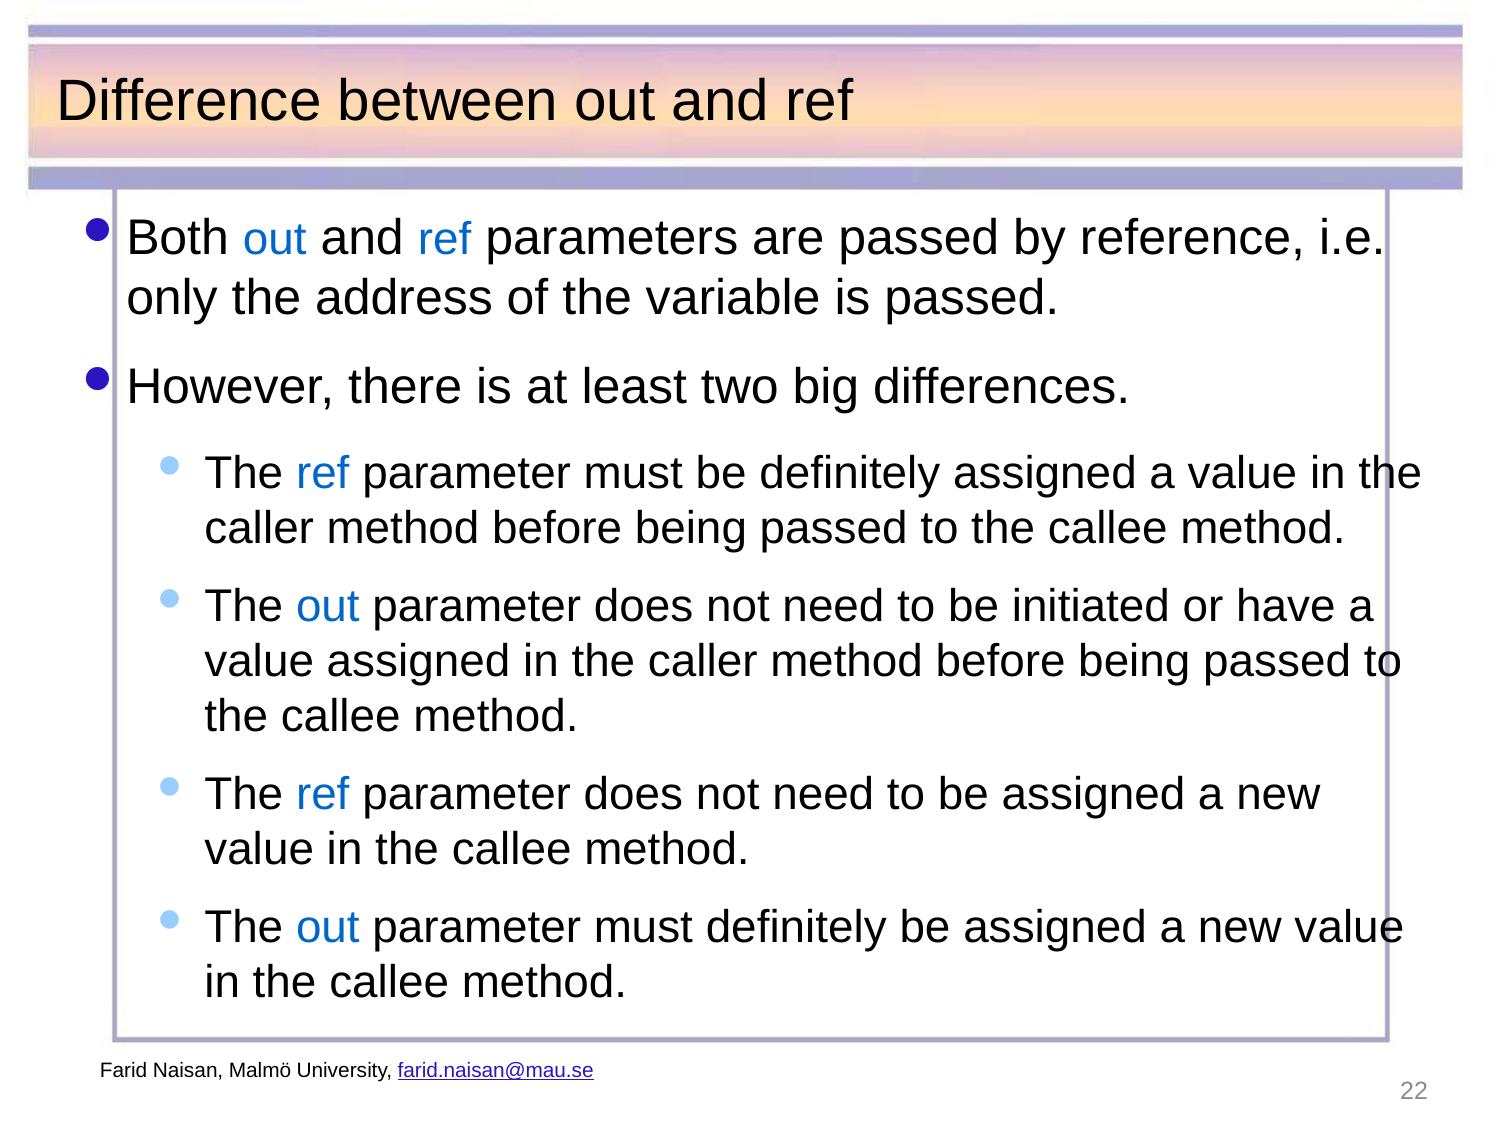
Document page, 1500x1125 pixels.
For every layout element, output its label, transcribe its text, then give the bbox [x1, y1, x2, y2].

list Both out and ref parameters are passed by reference, i.e. only the address of the variable is passed. However, there is at least two big differences. The ref parameter must be definitely assigned a value in the caller method before being passed to the callee method. The out parameter does not need to be initiated or have a value assigned in the caller method before being passed to the callee method. The ref parameter does not need to be assigned a new value in the callee method. The out parameter must definitely be assigned a new value in the callee method. [67, 196, 1444, 1016]
slide_number 22 [1332, 1059, 1444, 1120]
footer Farid Naisan, Malmö University, farid.naisan@mau.se [61, 1043, 639, 1090]
title Difference between out and ref [41, 56, 1444, 139]
picture [0, 0, 1500, 1125]
